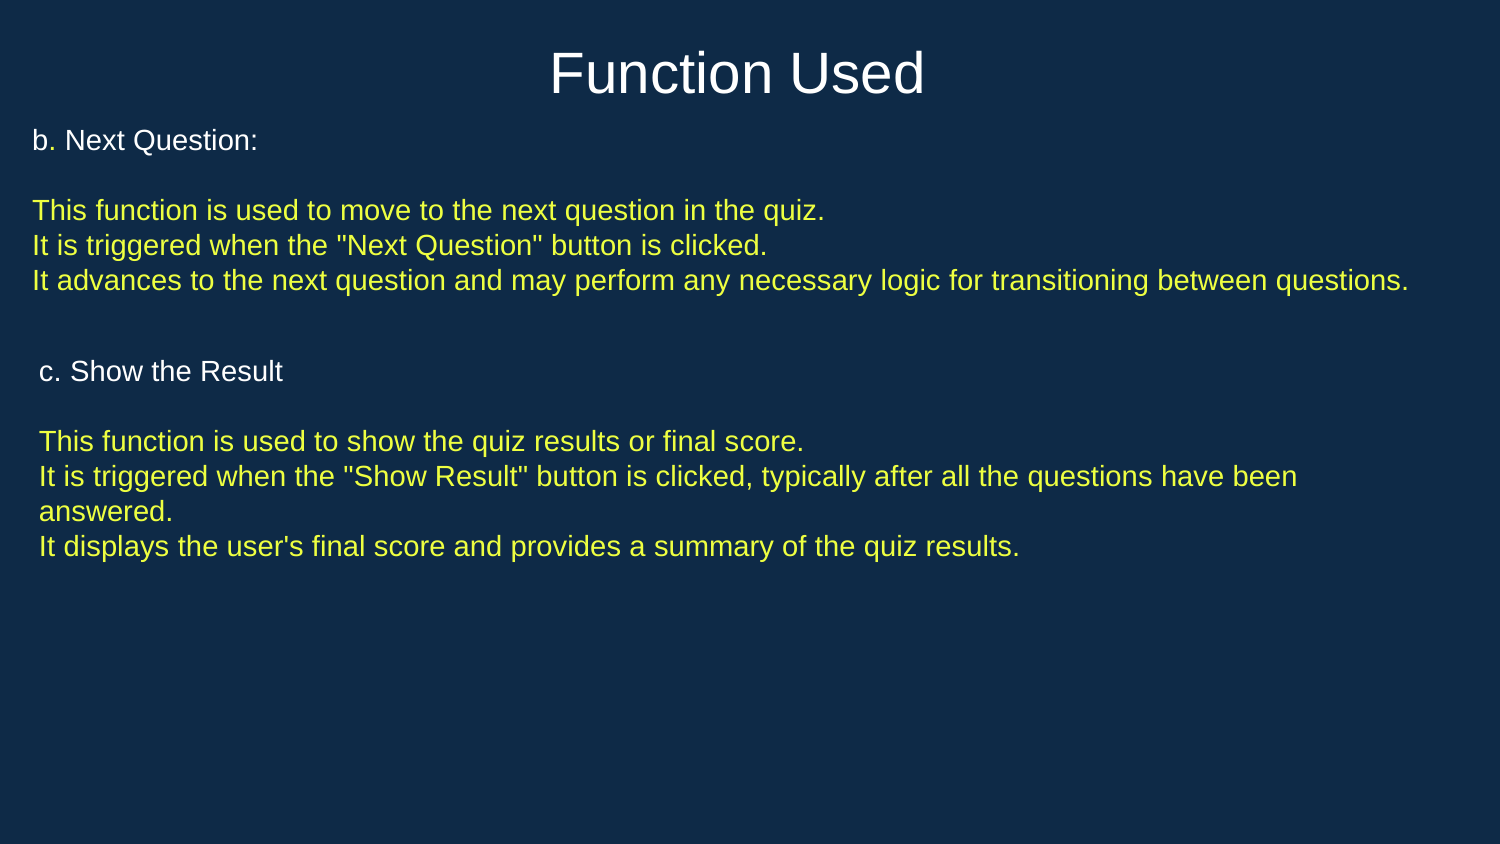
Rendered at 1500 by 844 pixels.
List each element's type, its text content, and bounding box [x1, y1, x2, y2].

text_box Function Used [535, 28, 1092, 113]
text_box b. Next Question: This function is used to move to the next question in the quiz. It is triggered when the "Next Question" button is clicked. It advances to the next question and may perform any necessary logic for transitioning between questions. [17, 113, 1494, 304]
text_box c. Show the Result This function is used to show the quiz results or final score. It is triggered when the "Show Result" button is clicked, typically after all the questions have been answered. It displays the user's final score and provides a summary of the quiz results. [24, 344, 1435, 605]
